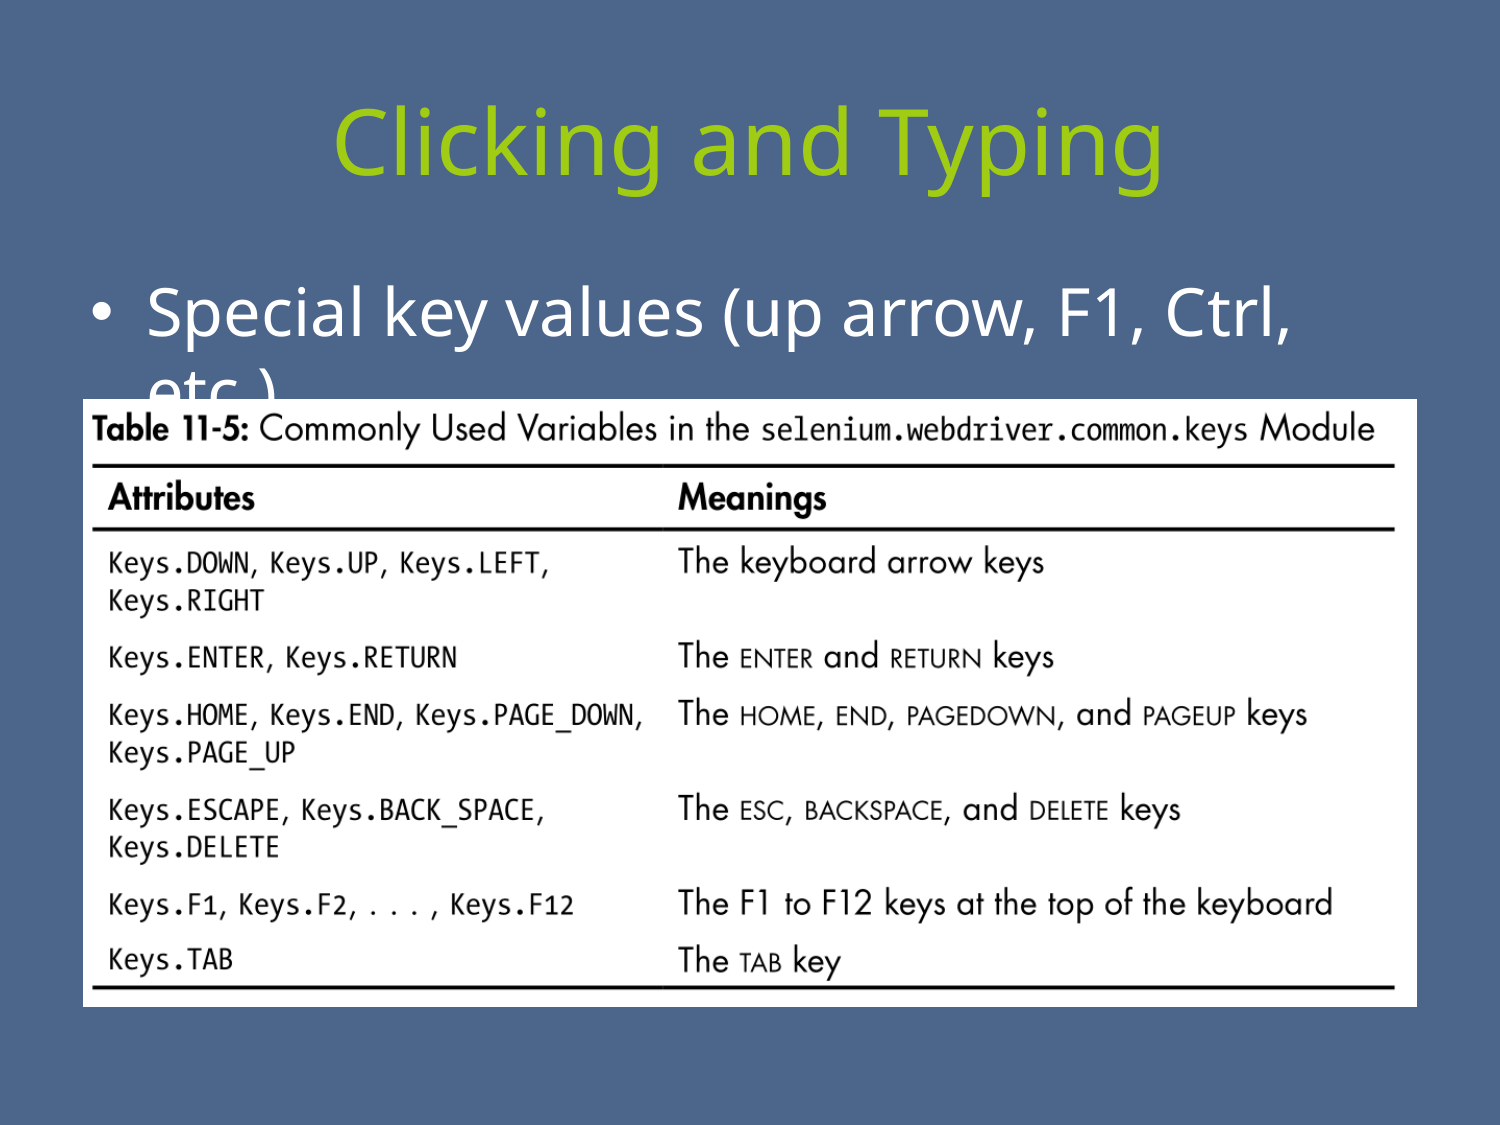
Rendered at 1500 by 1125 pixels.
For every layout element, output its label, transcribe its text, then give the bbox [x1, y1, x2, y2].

list Special key values (up arrow, F1, Ctrl, etc.) [75, 262, 1425, 1005]
title Clicking and Typing [75, 45, 1425, 233]
picture [83, 399, 1417, 1007]
